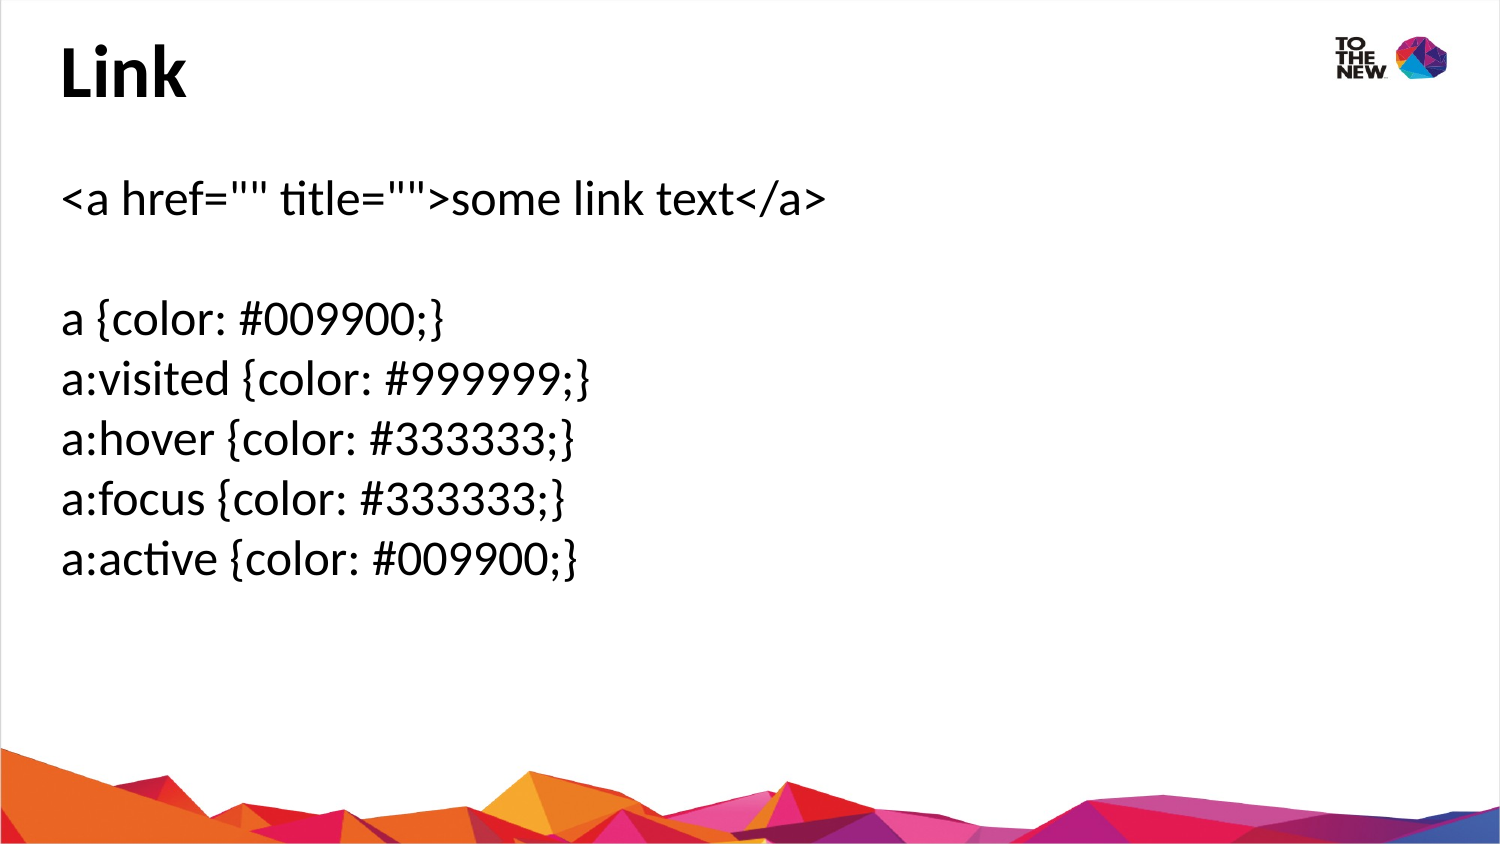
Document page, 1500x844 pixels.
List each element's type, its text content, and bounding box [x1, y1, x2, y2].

text_box Link [46, 31, 1451, 104]
picture [0, 0, 1500, 844]
text_box <a href="" title="">some link text</a> a {color: #009900;} a:visited {color: #999999;} a:hover {color: #333333;} a:focus {color: #333333;} a:active {color: #009900;} [46, 158, 1451, 754]
